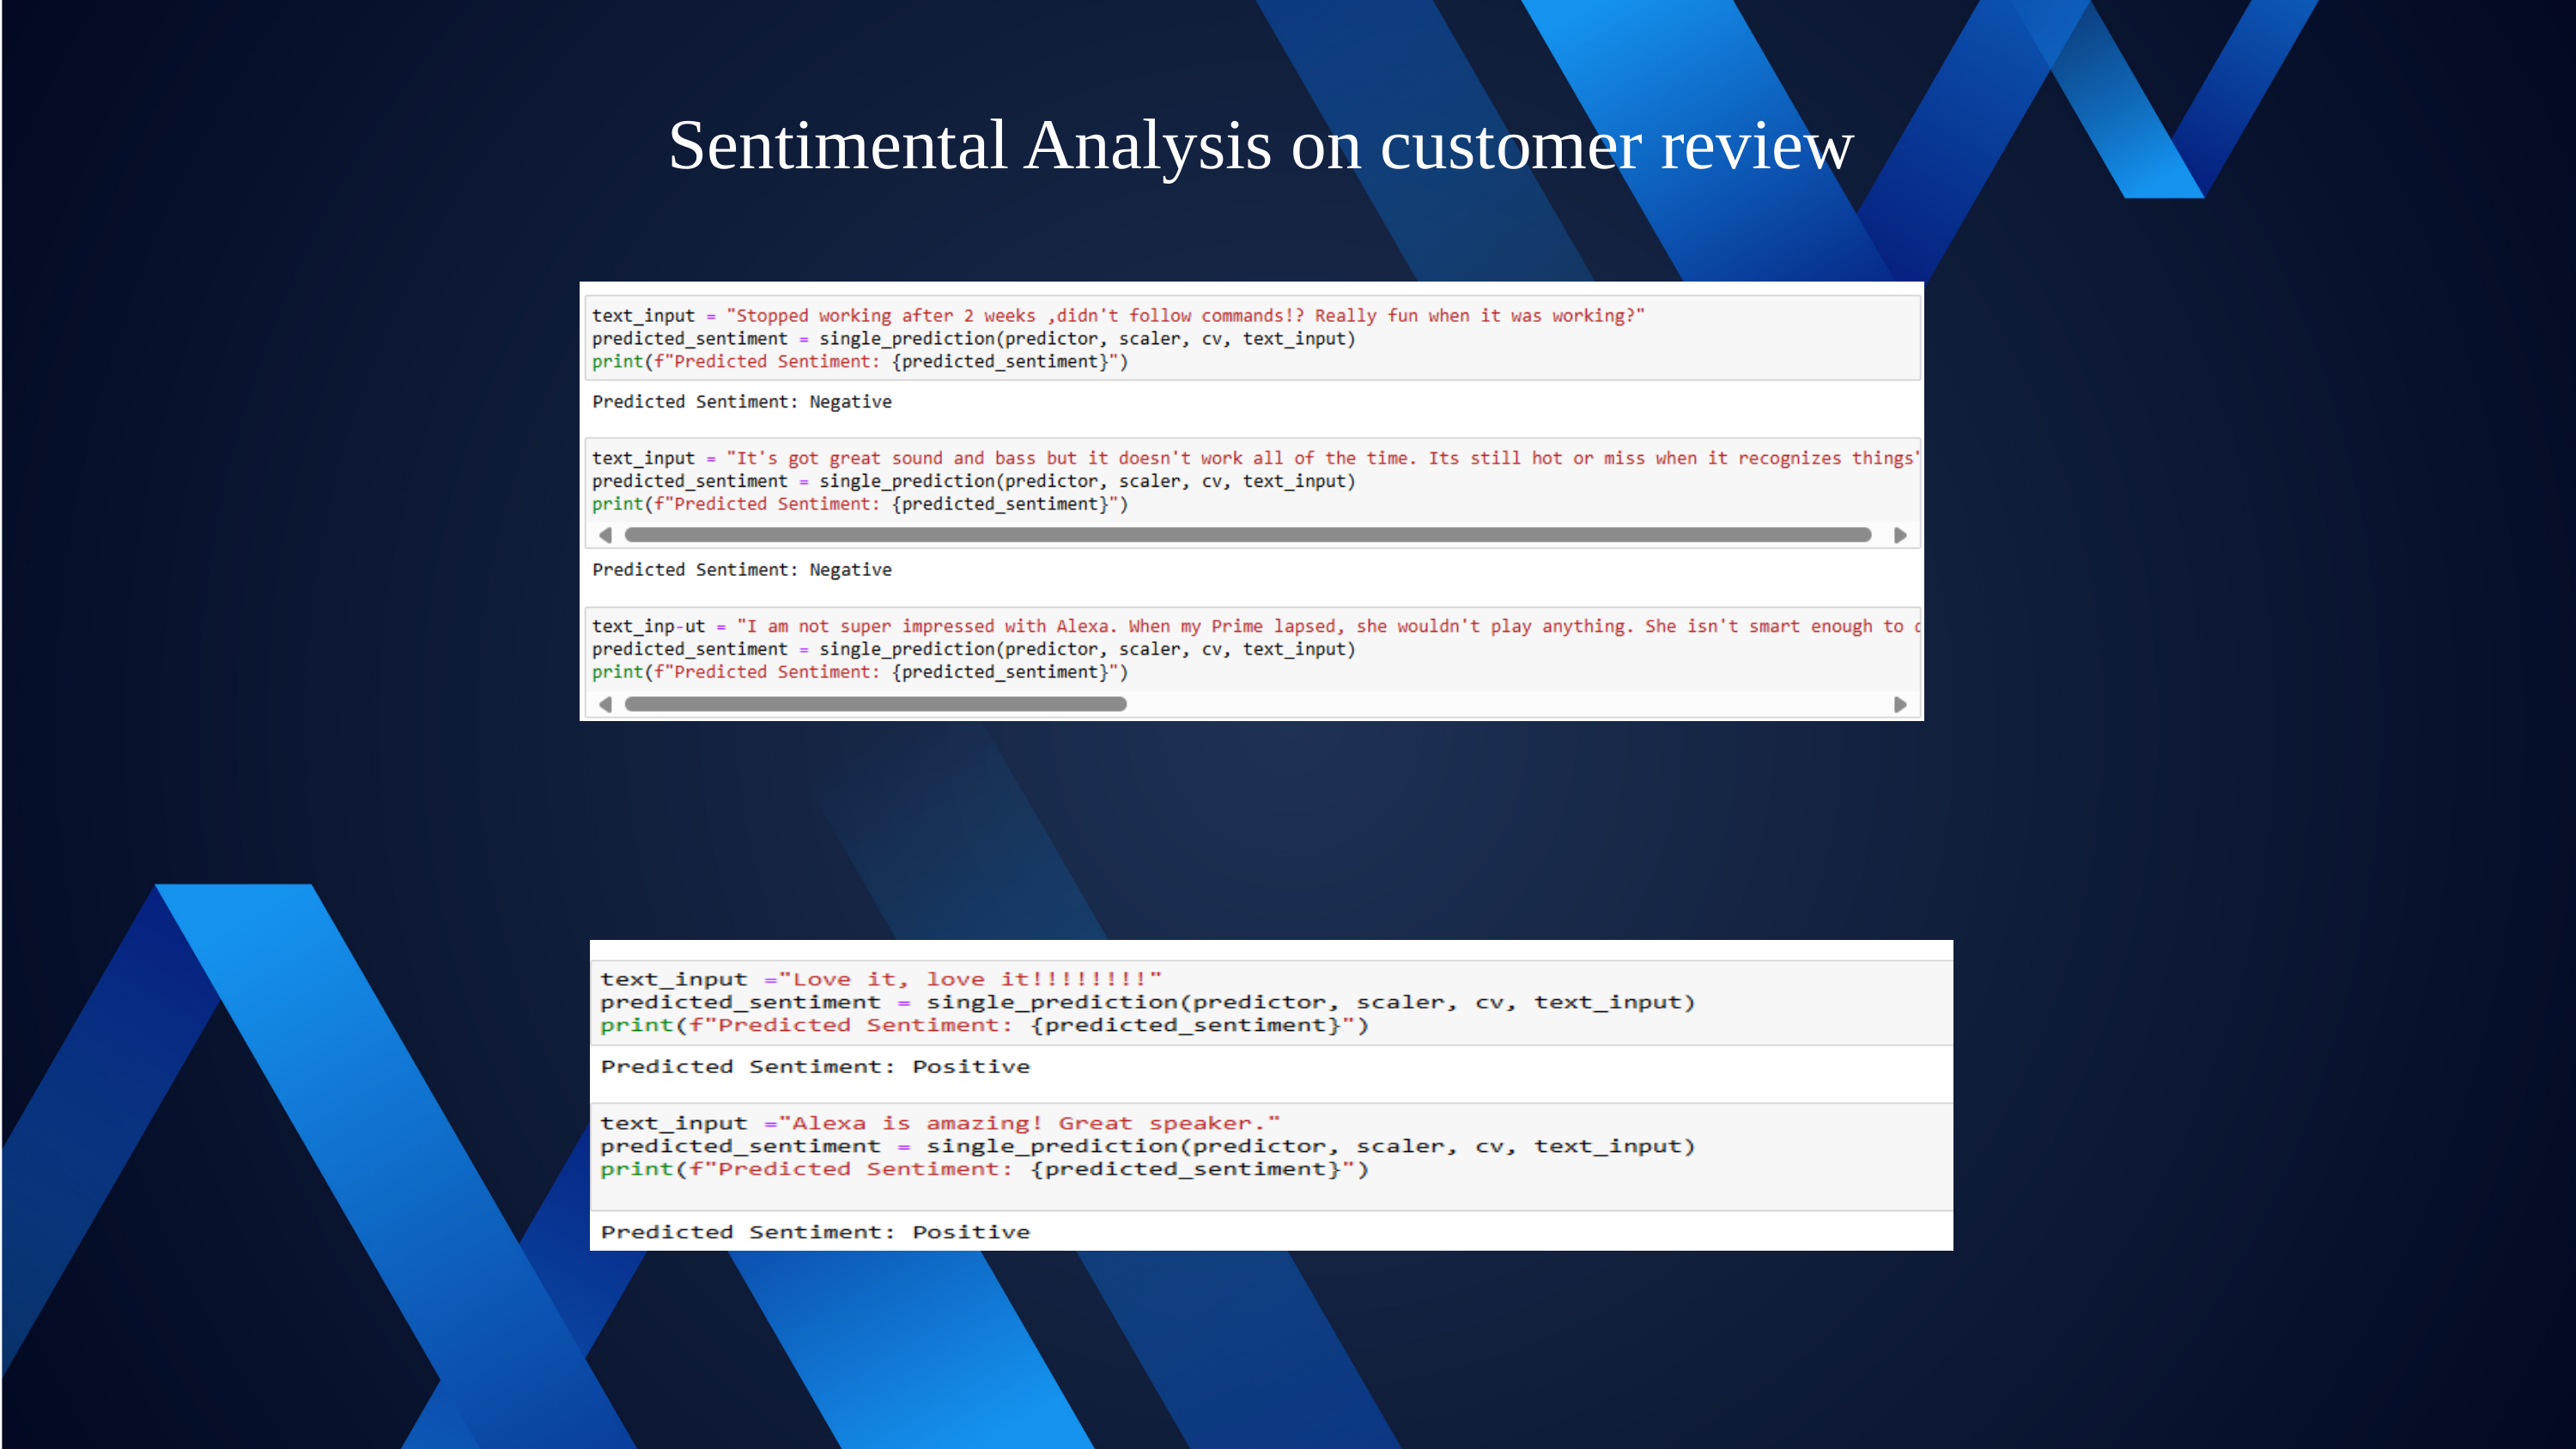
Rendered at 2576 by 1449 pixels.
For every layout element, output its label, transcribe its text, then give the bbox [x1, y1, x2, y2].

text_box Sentimental Analysis on customer review [654, 91, 2008, 190]
text_box [2, 0, 2576, 1449]
picture [579, 282, 1925, 721]
picture [590, 939, 1954, 1251]
